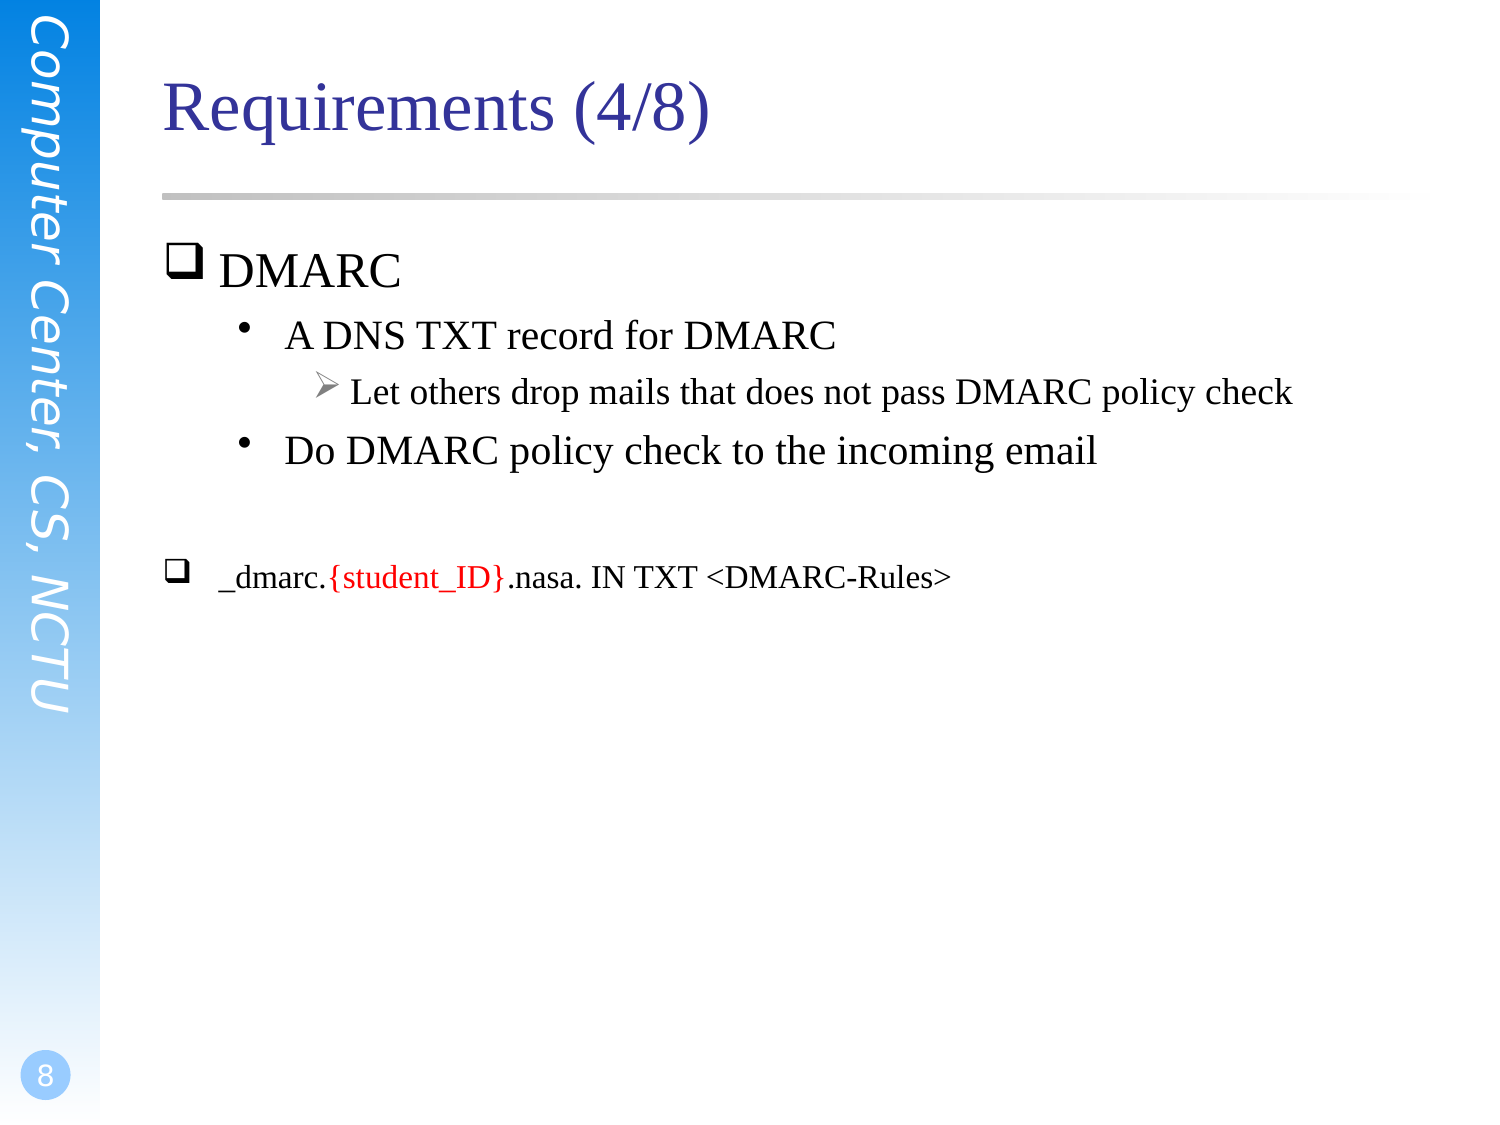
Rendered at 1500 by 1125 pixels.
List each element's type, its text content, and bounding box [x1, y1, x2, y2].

title Requirements (4/8) [162, 18, 1438, 185]
list DMARC A DNS TXT record for DMARC Let others drop mails that does not pass DMARC policy check Do DMARC policy check to the incoming email _dmarc.{student_ID}.nasa. IN TXT <DMARC-Rules> [162, 237, 1438, 1000]
